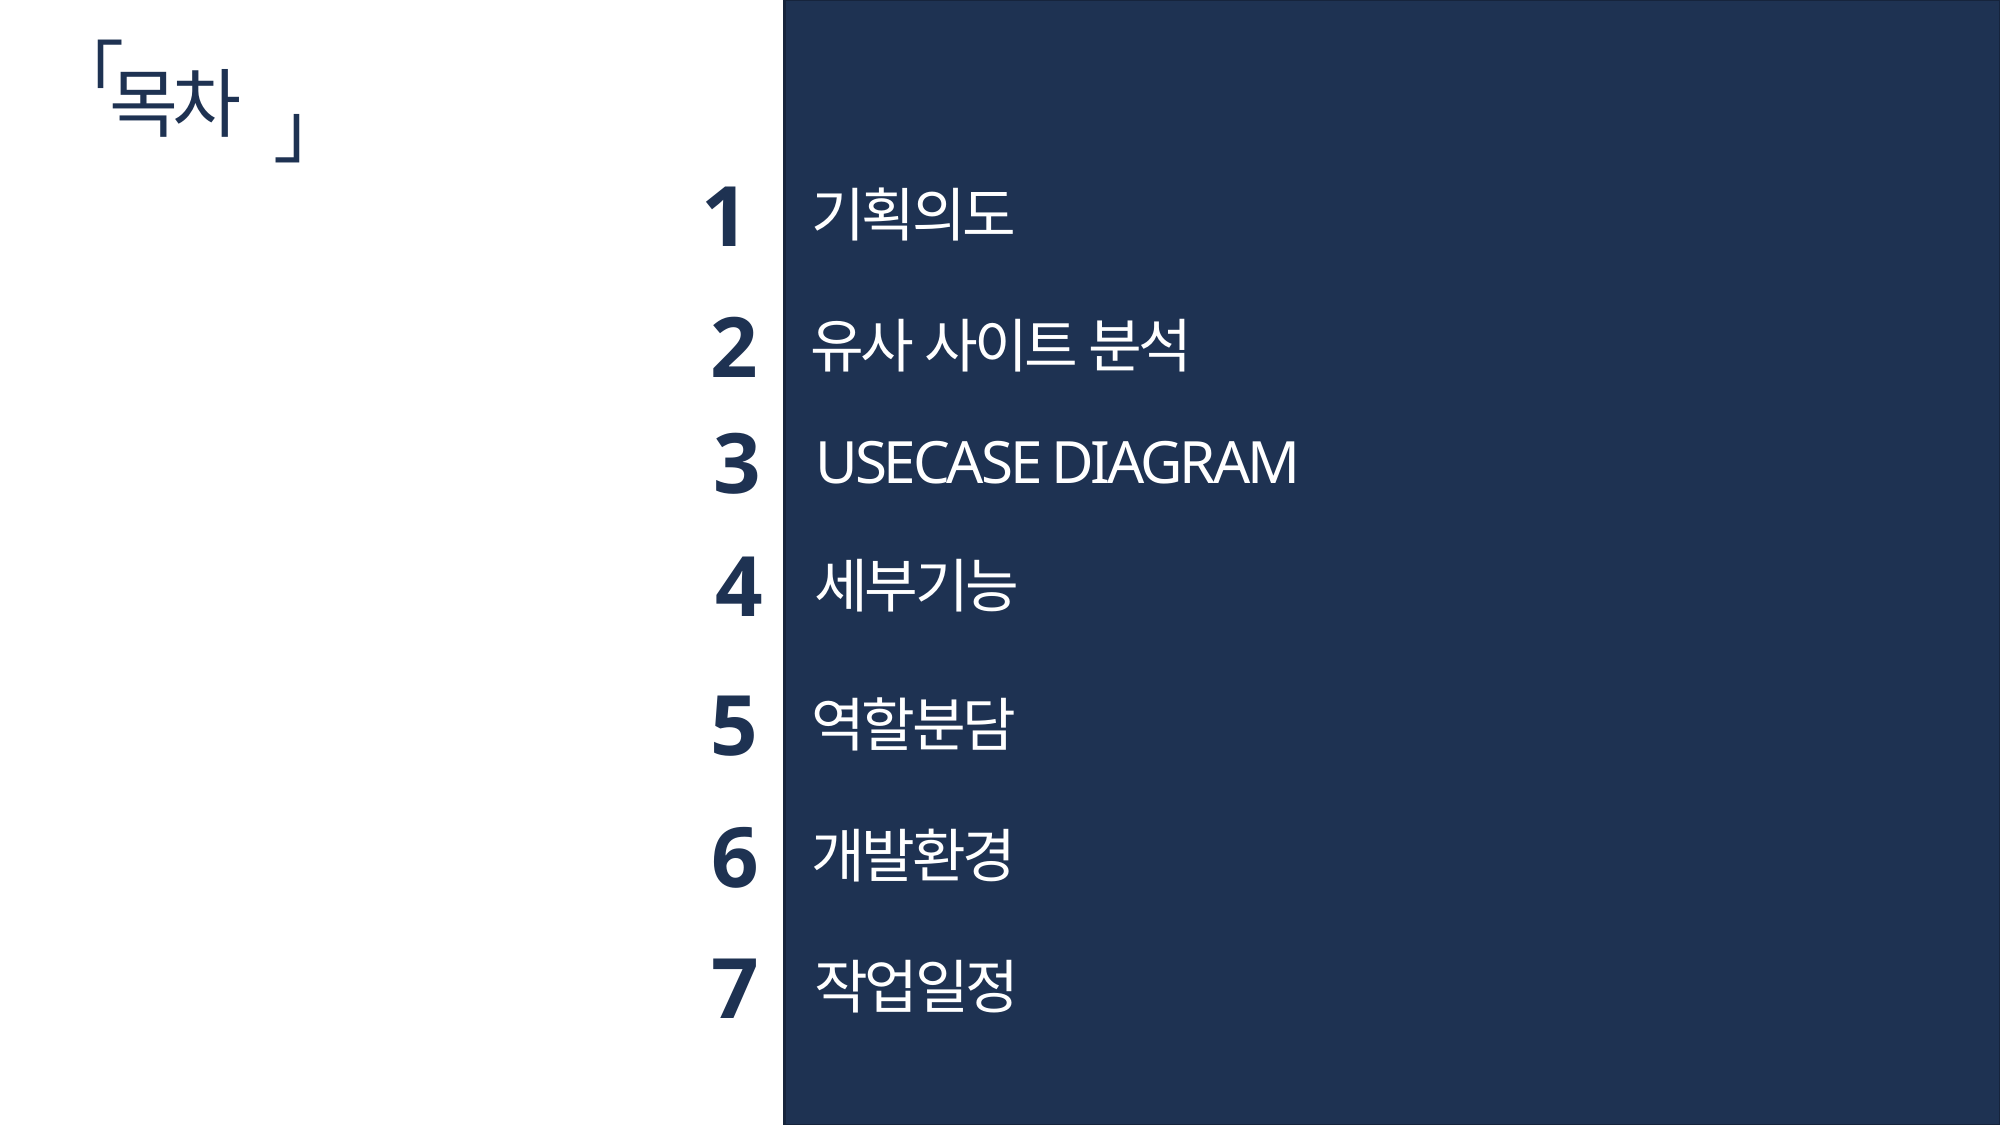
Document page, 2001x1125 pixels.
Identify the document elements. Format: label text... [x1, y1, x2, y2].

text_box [691, 155, 1030, 272]
text_box 」 [259, 73, 473, 179]
text_box 「 [0, 20, 434, 126]
text_box [783, 0, 2000, 1125]
text_box 목차 [94, 126, 259, 154]
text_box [691, 796, 1030, 913]
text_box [691, 286, 1205, 403]
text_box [694, 402, 1339, 519]
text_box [694, 526, 1033, 643]
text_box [691, 665, 1030, 782]
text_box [694, 927, 1033, 1044]
